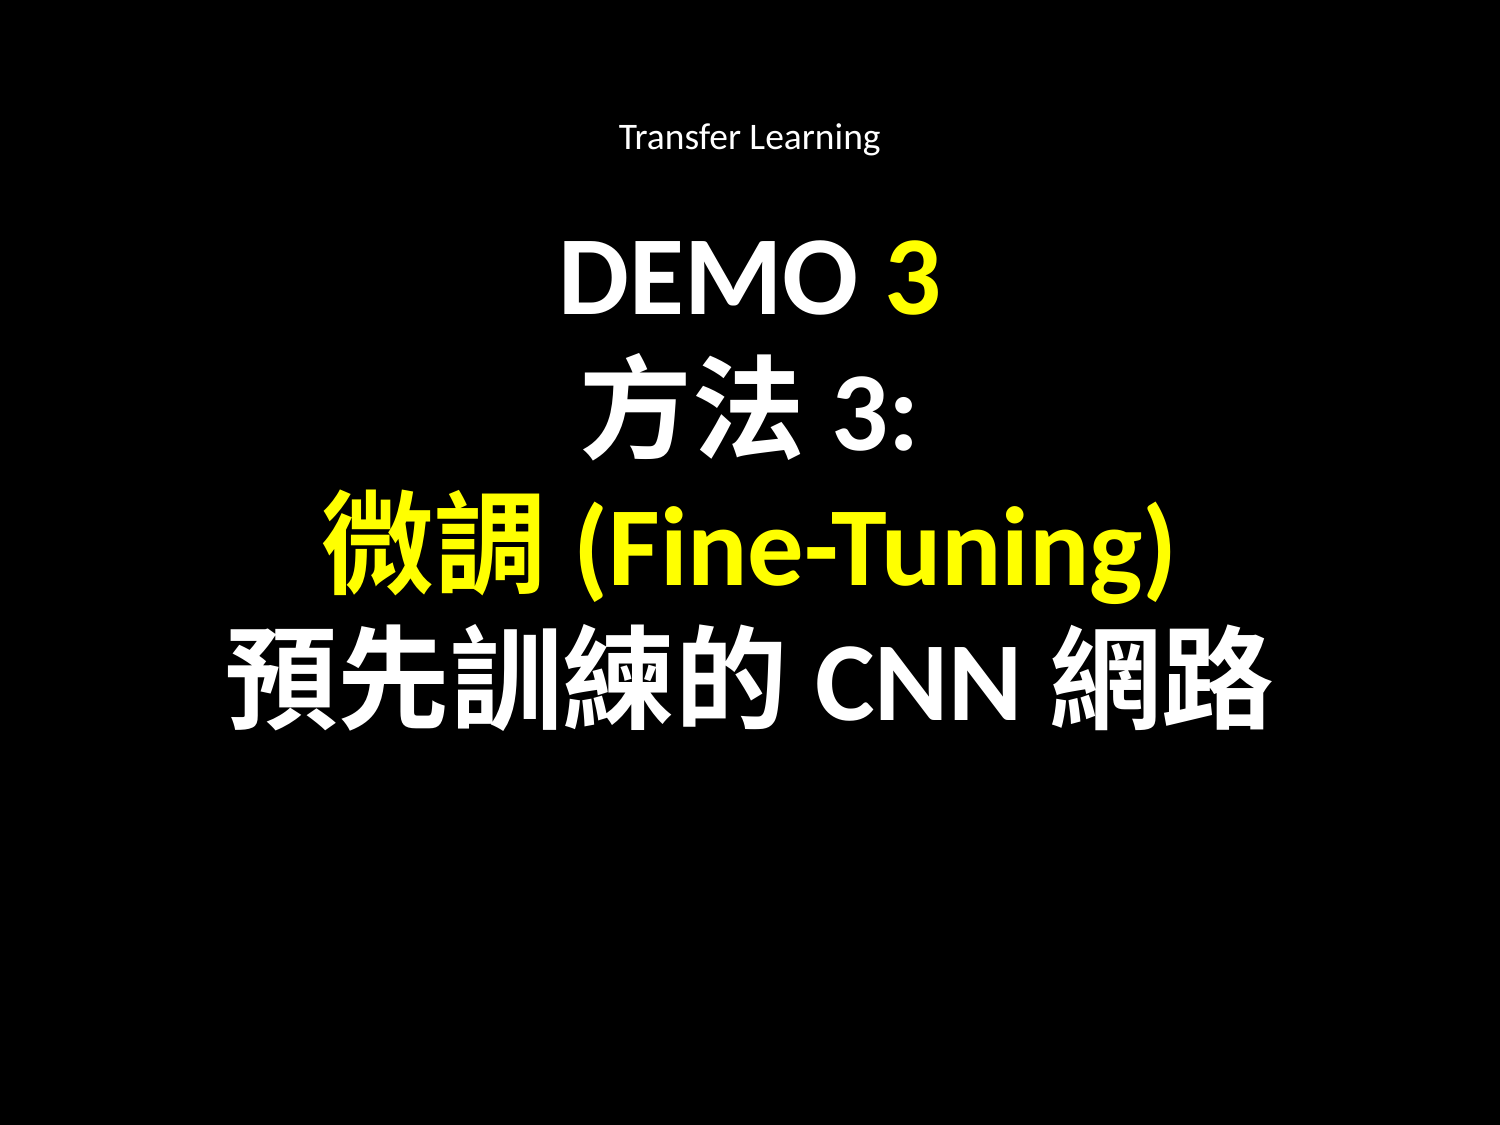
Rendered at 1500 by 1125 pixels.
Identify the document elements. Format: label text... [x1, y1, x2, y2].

text_box Transfer Learning DEMO 3 方法3: 微調(Fine-Tuning) 預先訓練的CNN網路 [0, 0, 1500, 1125]
